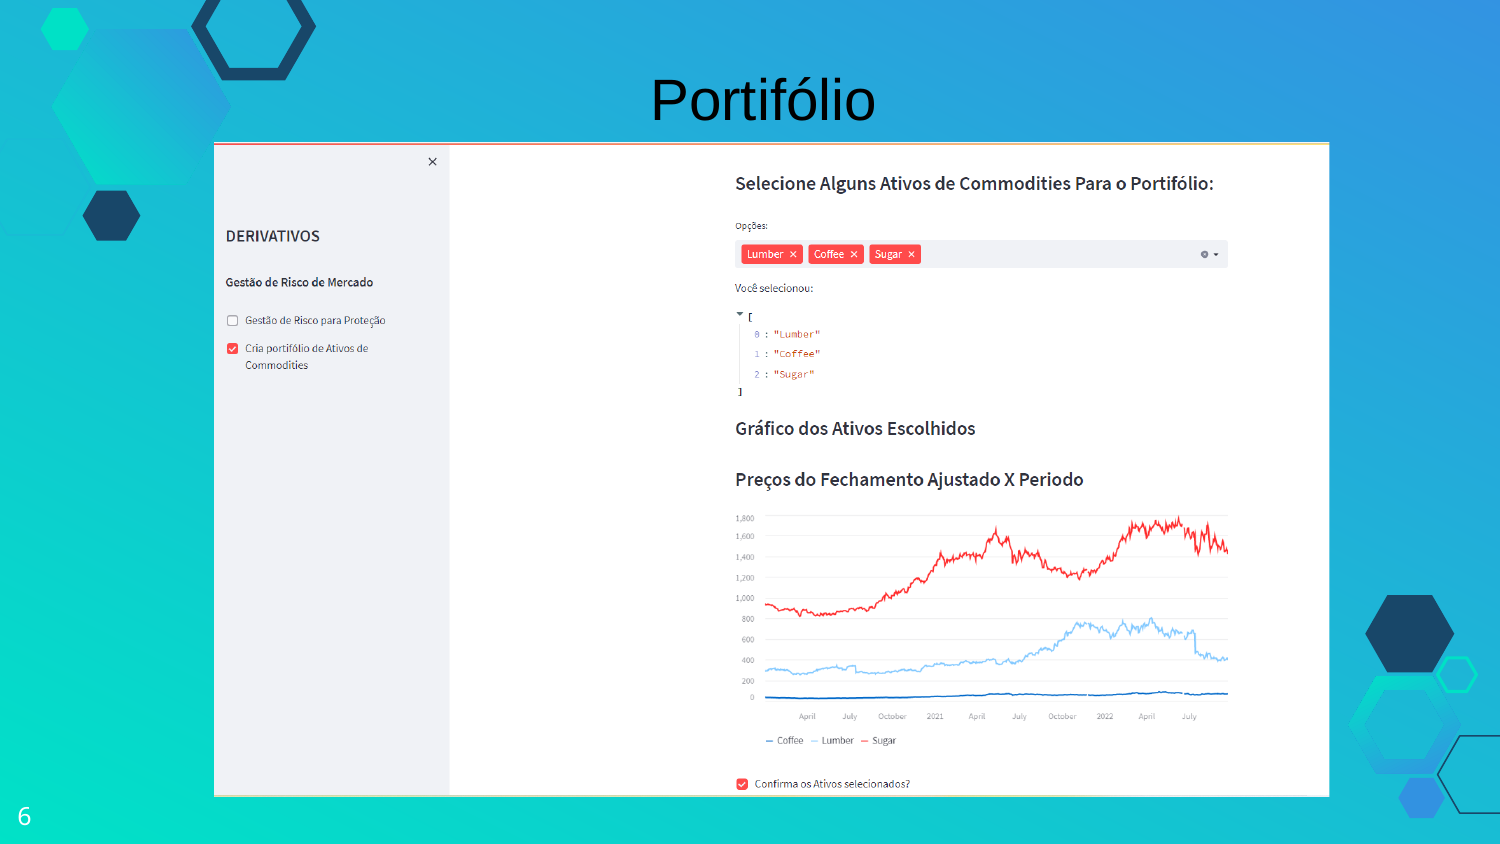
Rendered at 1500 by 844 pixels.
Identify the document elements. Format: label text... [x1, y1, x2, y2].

picture [213, 142, 1330, 798]
text_box Portifólio [319, 46, 1209, 140]
slide_number 6 [2, 785, 93, 844]
